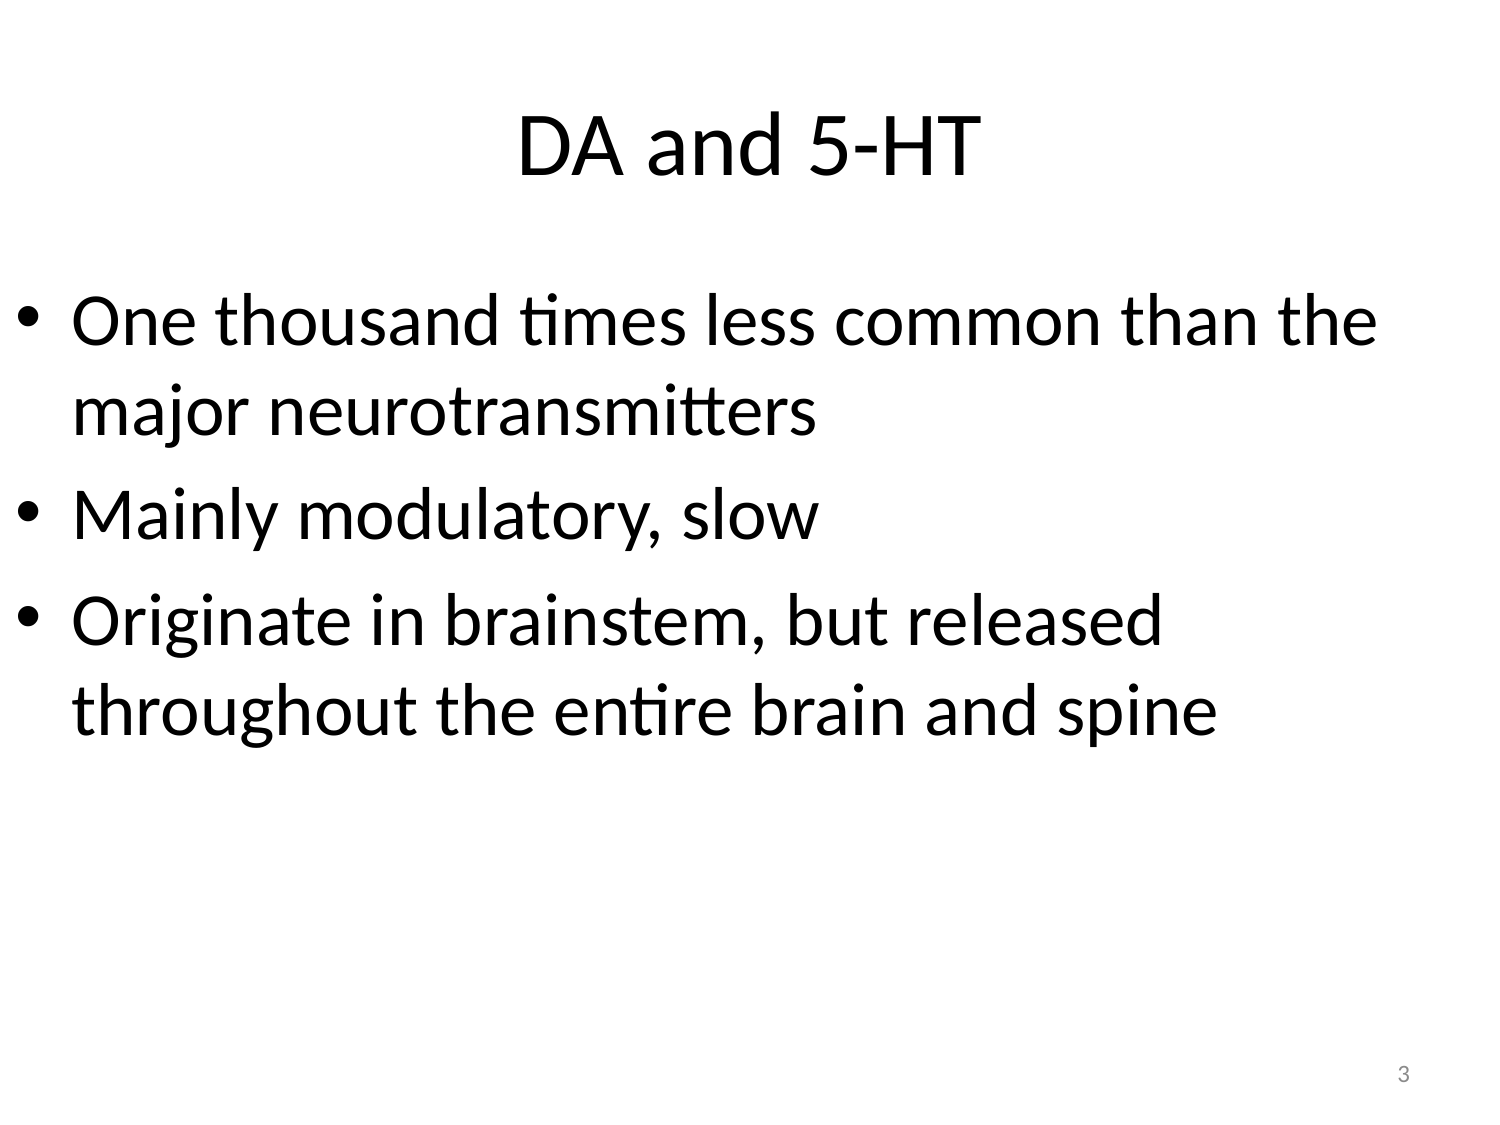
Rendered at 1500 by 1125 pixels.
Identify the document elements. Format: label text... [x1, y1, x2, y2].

title DA and 5-HT [75, 45, 1425, 233]
list One thousand times less common than the major neurotransmitters Mainly modulatory, slow Originate in brainstem, but released throughout the entire brain and spine [0, 262, 1500, 1005]
slide_number 3 [1074, 1042, 1425, 1103]
